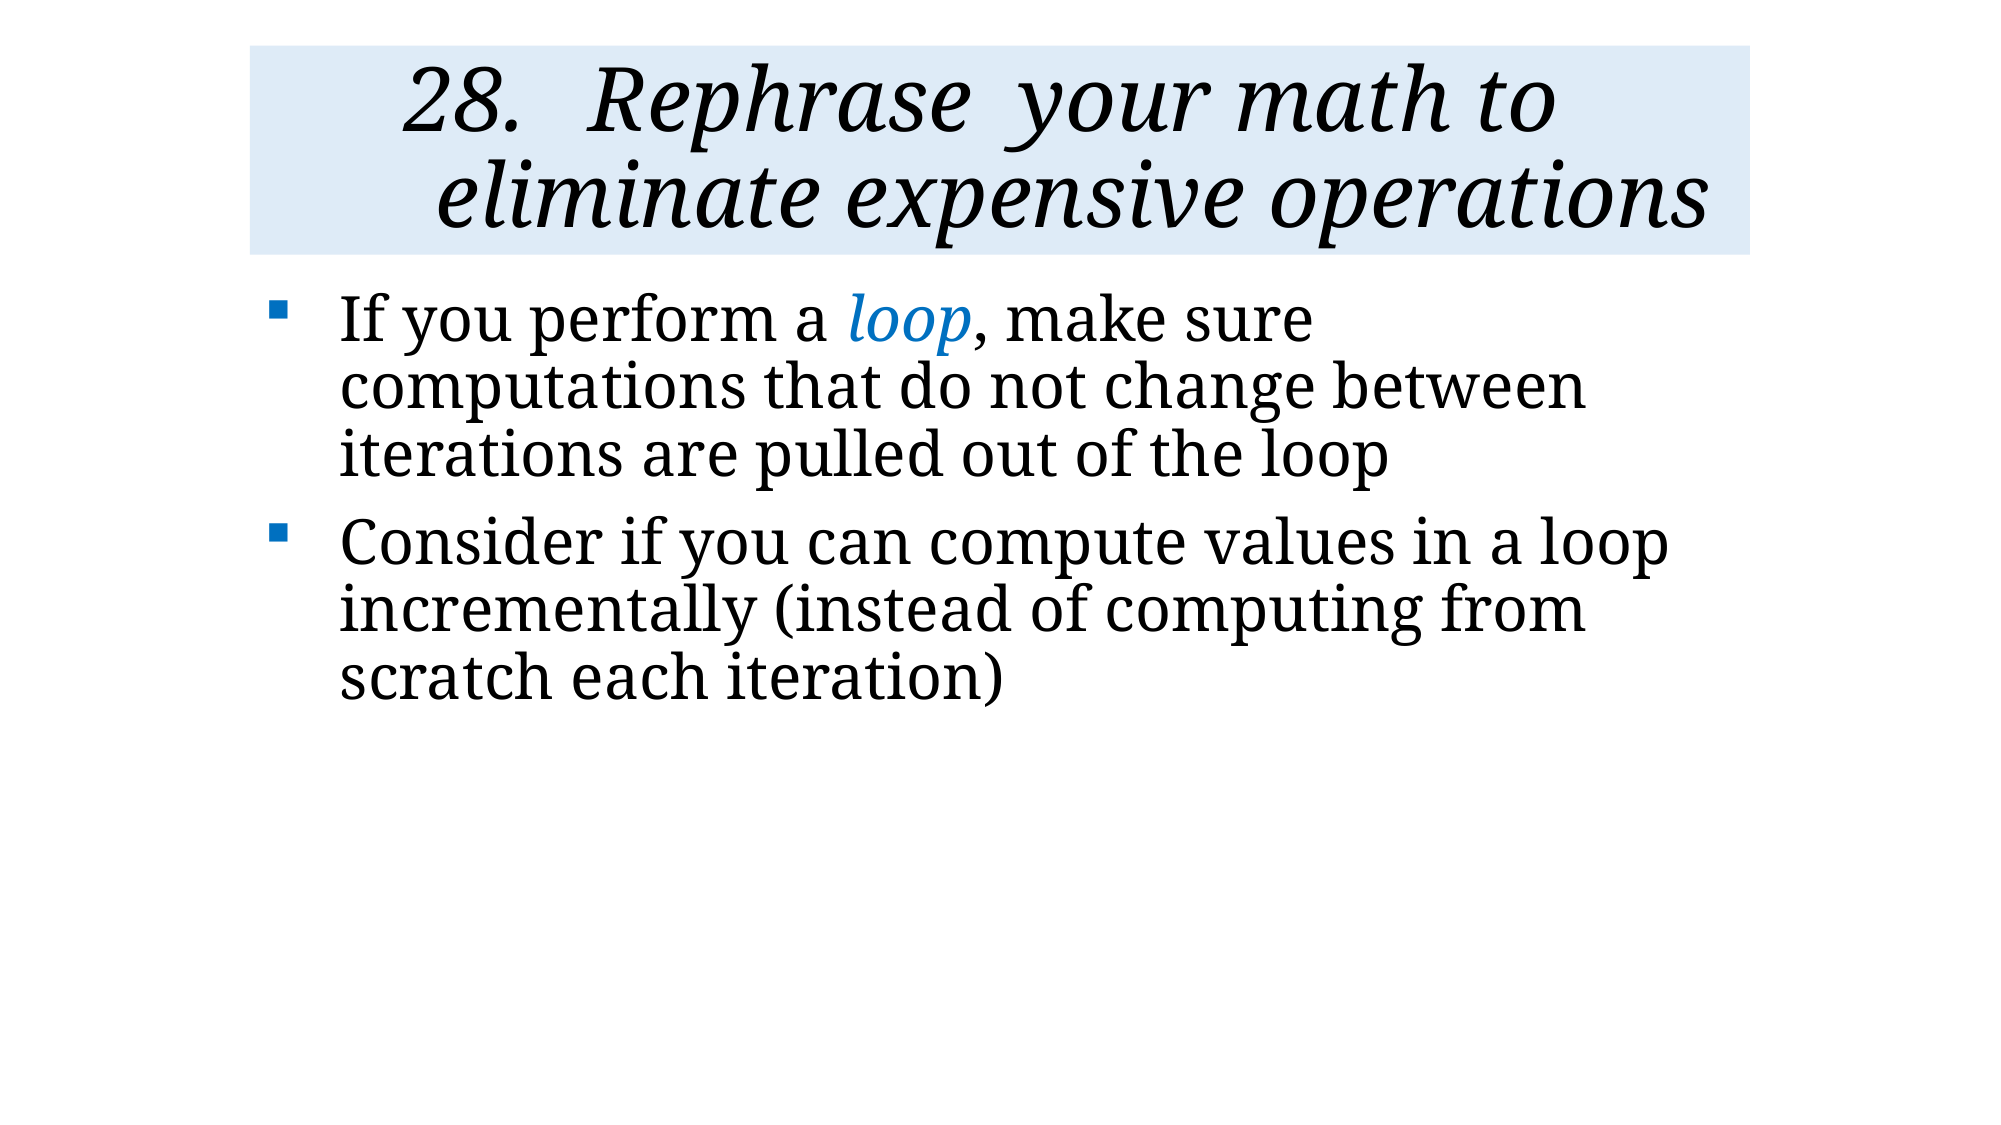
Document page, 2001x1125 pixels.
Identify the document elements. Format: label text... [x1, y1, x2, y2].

title Rephrase your math to eliminate expensive operations [249, 45, 1750, 255]
subtitle If you perform a loop, make sure computations that do not change between iterations are pulled out of the loop Consider if you can compute values in a loop incrementally (instead of computing from scratch each iteration) [249, 279, 1750, 1003]
